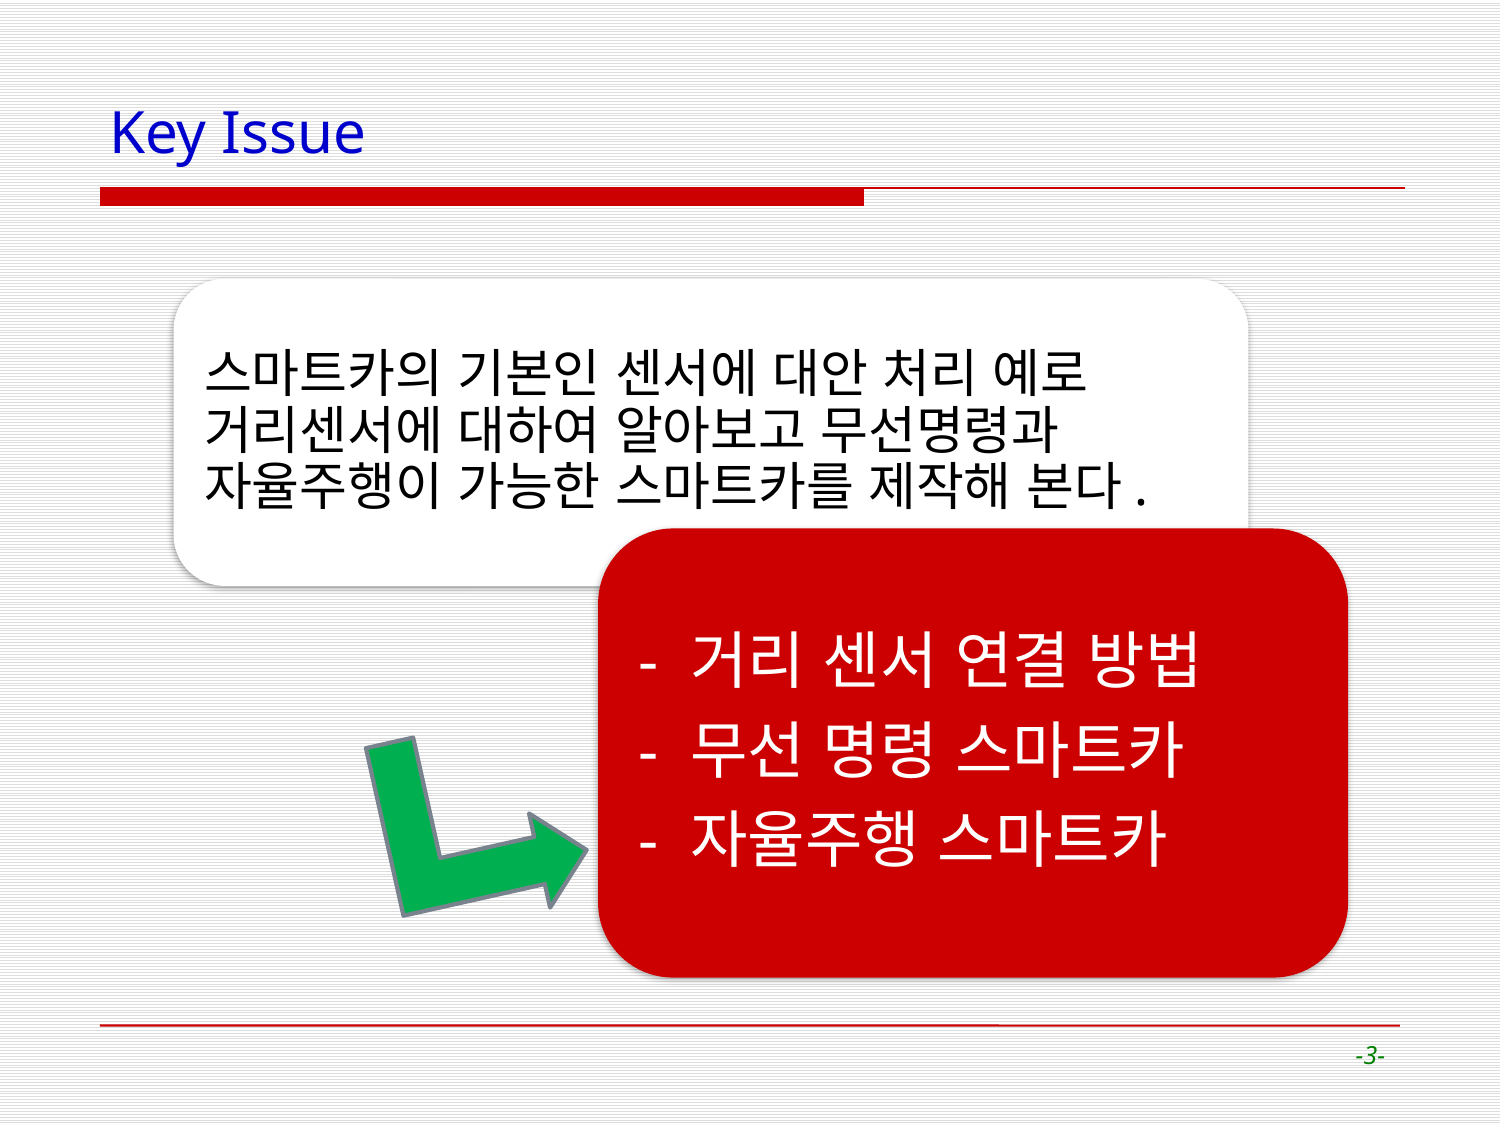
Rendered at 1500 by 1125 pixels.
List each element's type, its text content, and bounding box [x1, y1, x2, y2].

title Key Issue [93, 78, 1407, 174]
text_box [363, 735, 589, 918]
slide_number -3- [1074, 1031, 1401, 1103]
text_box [597, 527, 1349, 979]
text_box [173, 267, 1249, 663]
